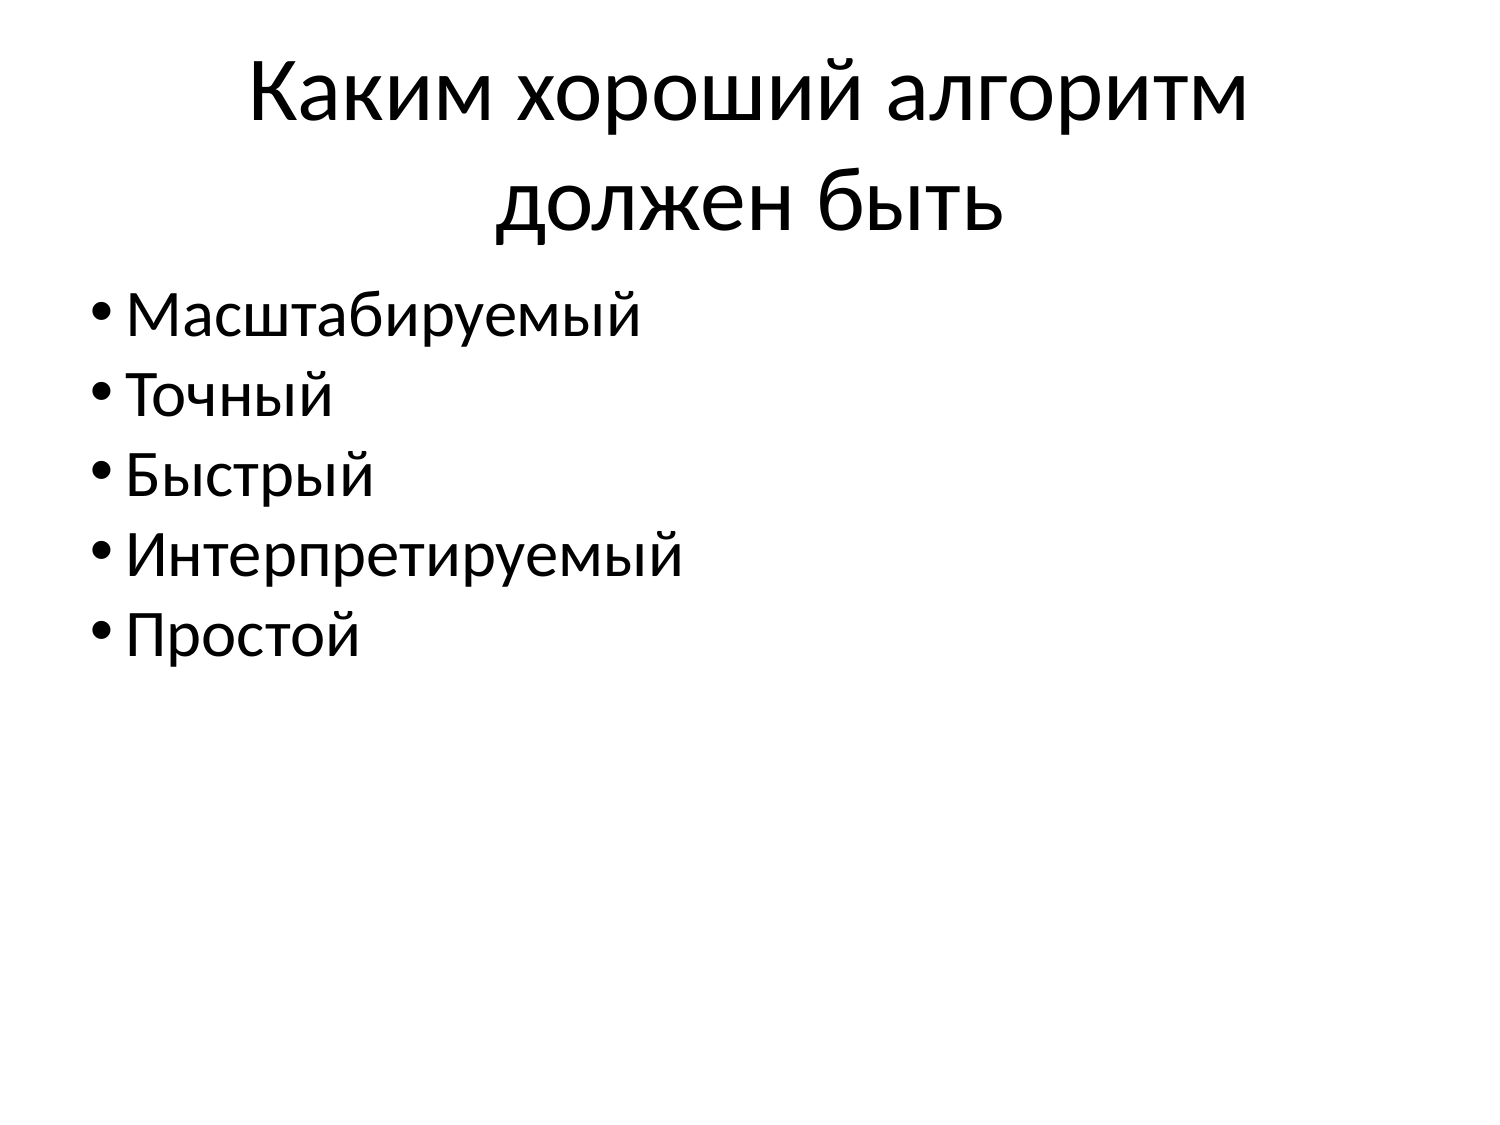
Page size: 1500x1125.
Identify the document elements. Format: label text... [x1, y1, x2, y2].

text_box Масштабируемый Точный Быстрый Интерпретируемый Простой [75, 262, 1425, 1005]
text_box Каким хороший алгоритм должен быть [75, 45, 1425, 233]
